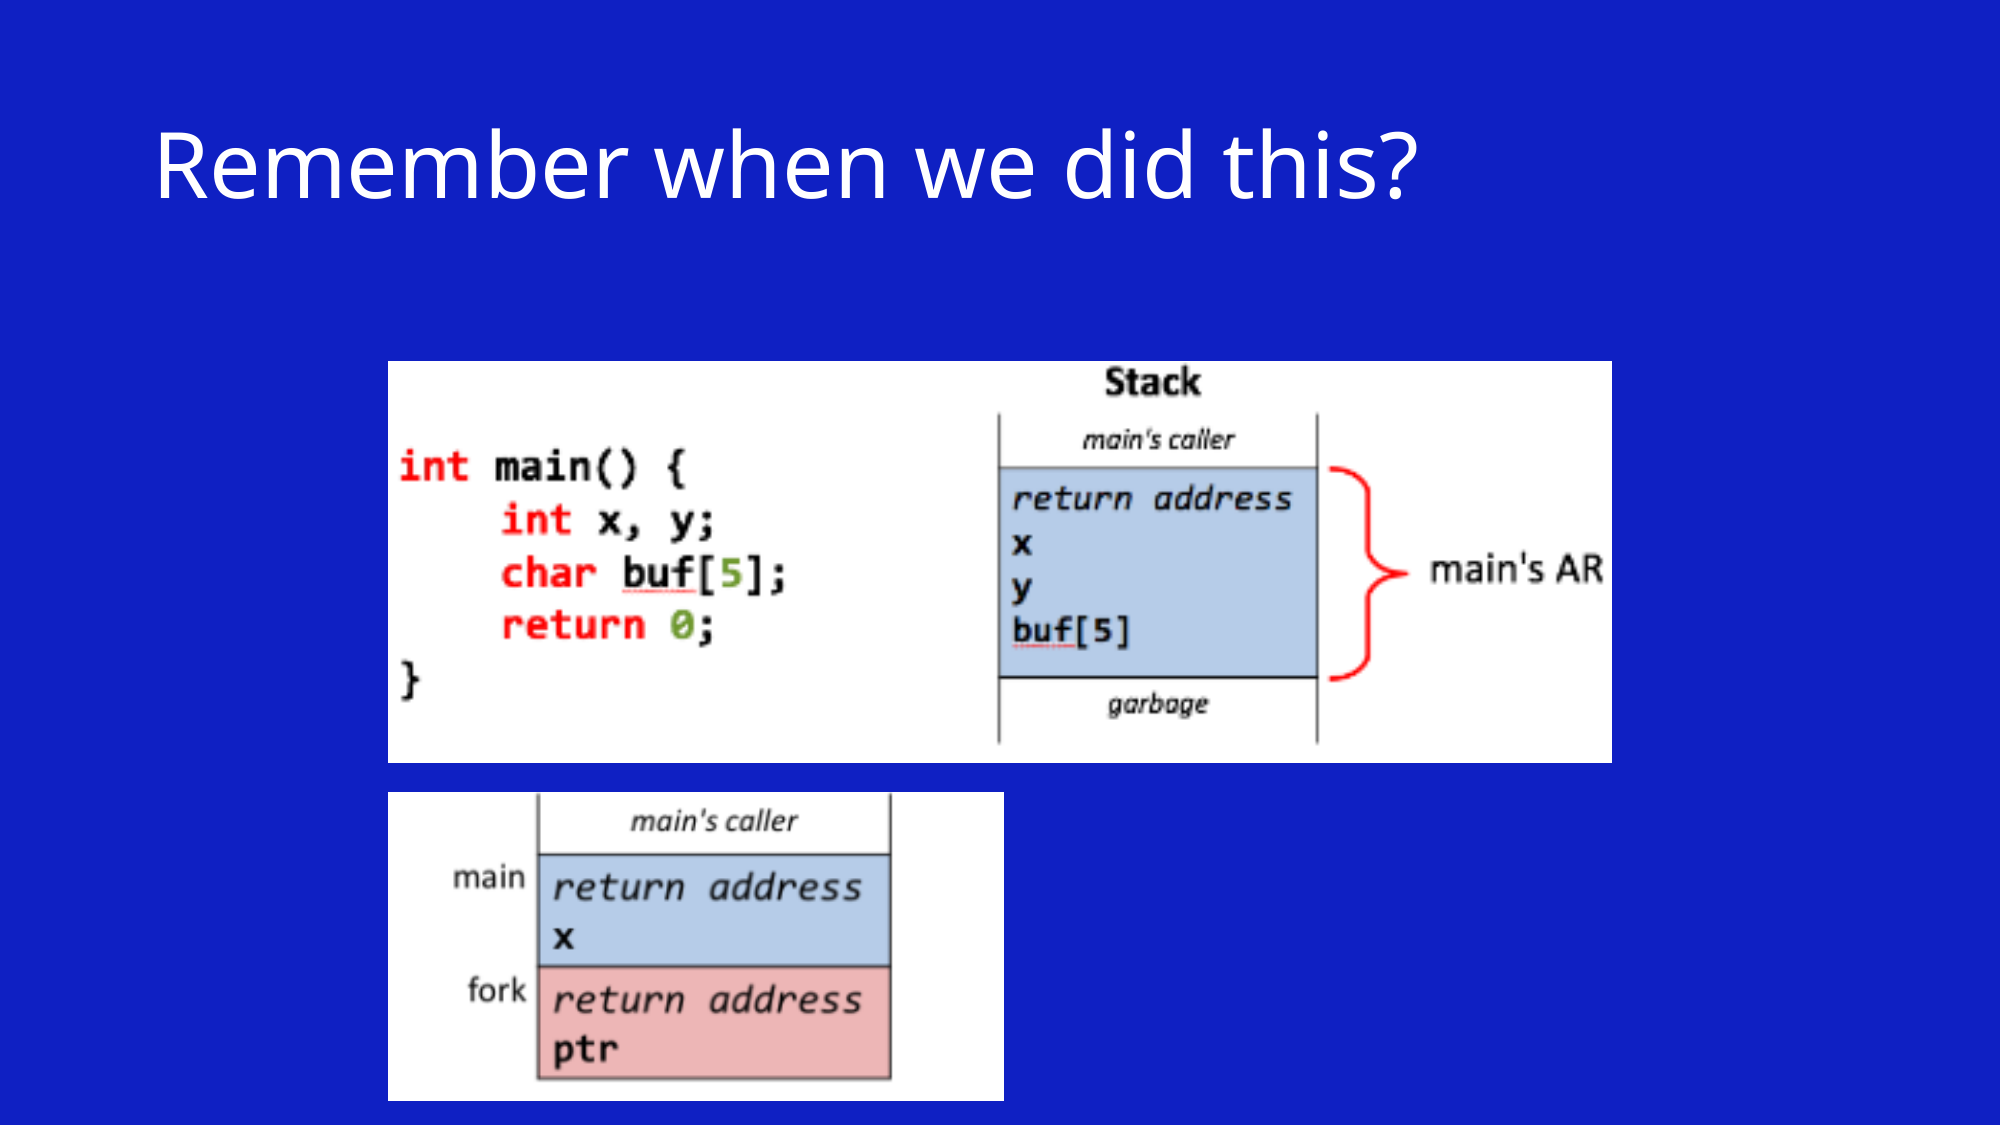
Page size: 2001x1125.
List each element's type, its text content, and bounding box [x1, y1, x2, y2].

picture [388, 361, 1612, 764]
picture [388, 792, 1004, 1101]
title Remember when we did this? [137, 59, 1863, 278]
